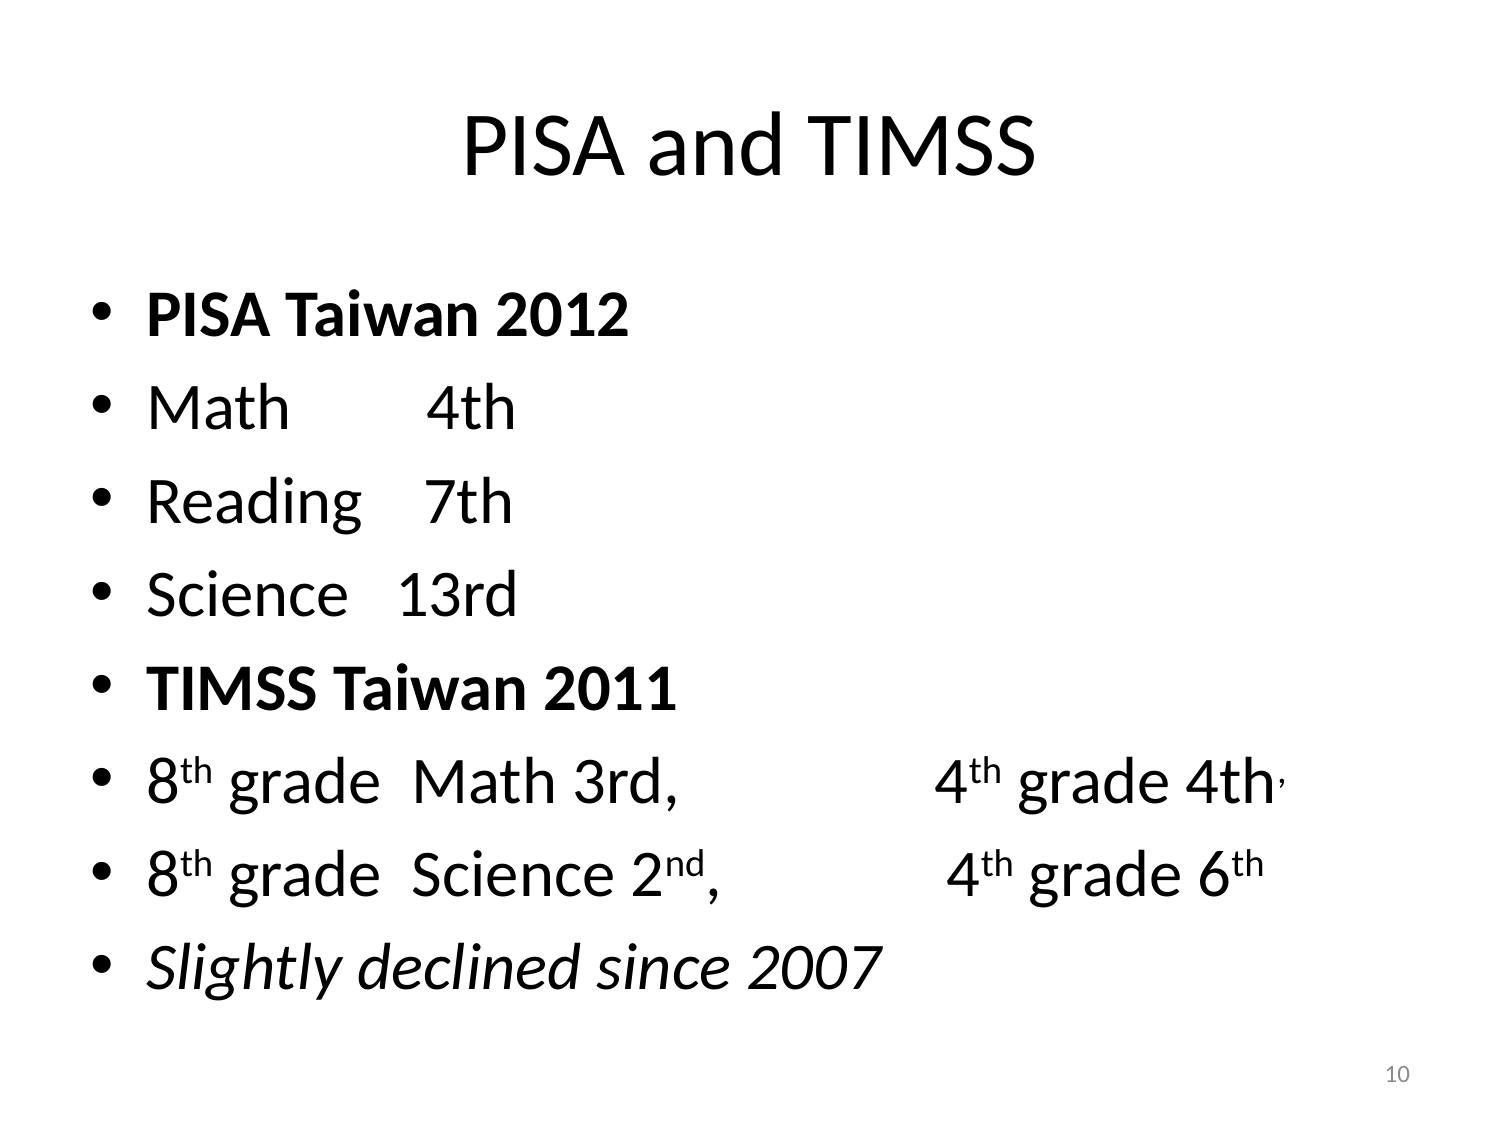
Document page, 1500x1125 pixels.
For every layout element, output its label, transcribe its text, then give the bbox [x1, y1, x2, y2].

slide_number 10 [1074, 1042, 1425, 1103]
list PISA Taiwan 2012 Math 4th Reading 7th Science 13rd TIMSS Taiwan 2011 8th grade Math 3rd, 4th grade 4th, 8th grade Science 2nd, 4th grade 6th Slightly declined since 2007 [74, 262, 1426, 1006]
title PISA and TIMSS [74, 44, 1426, 233]
